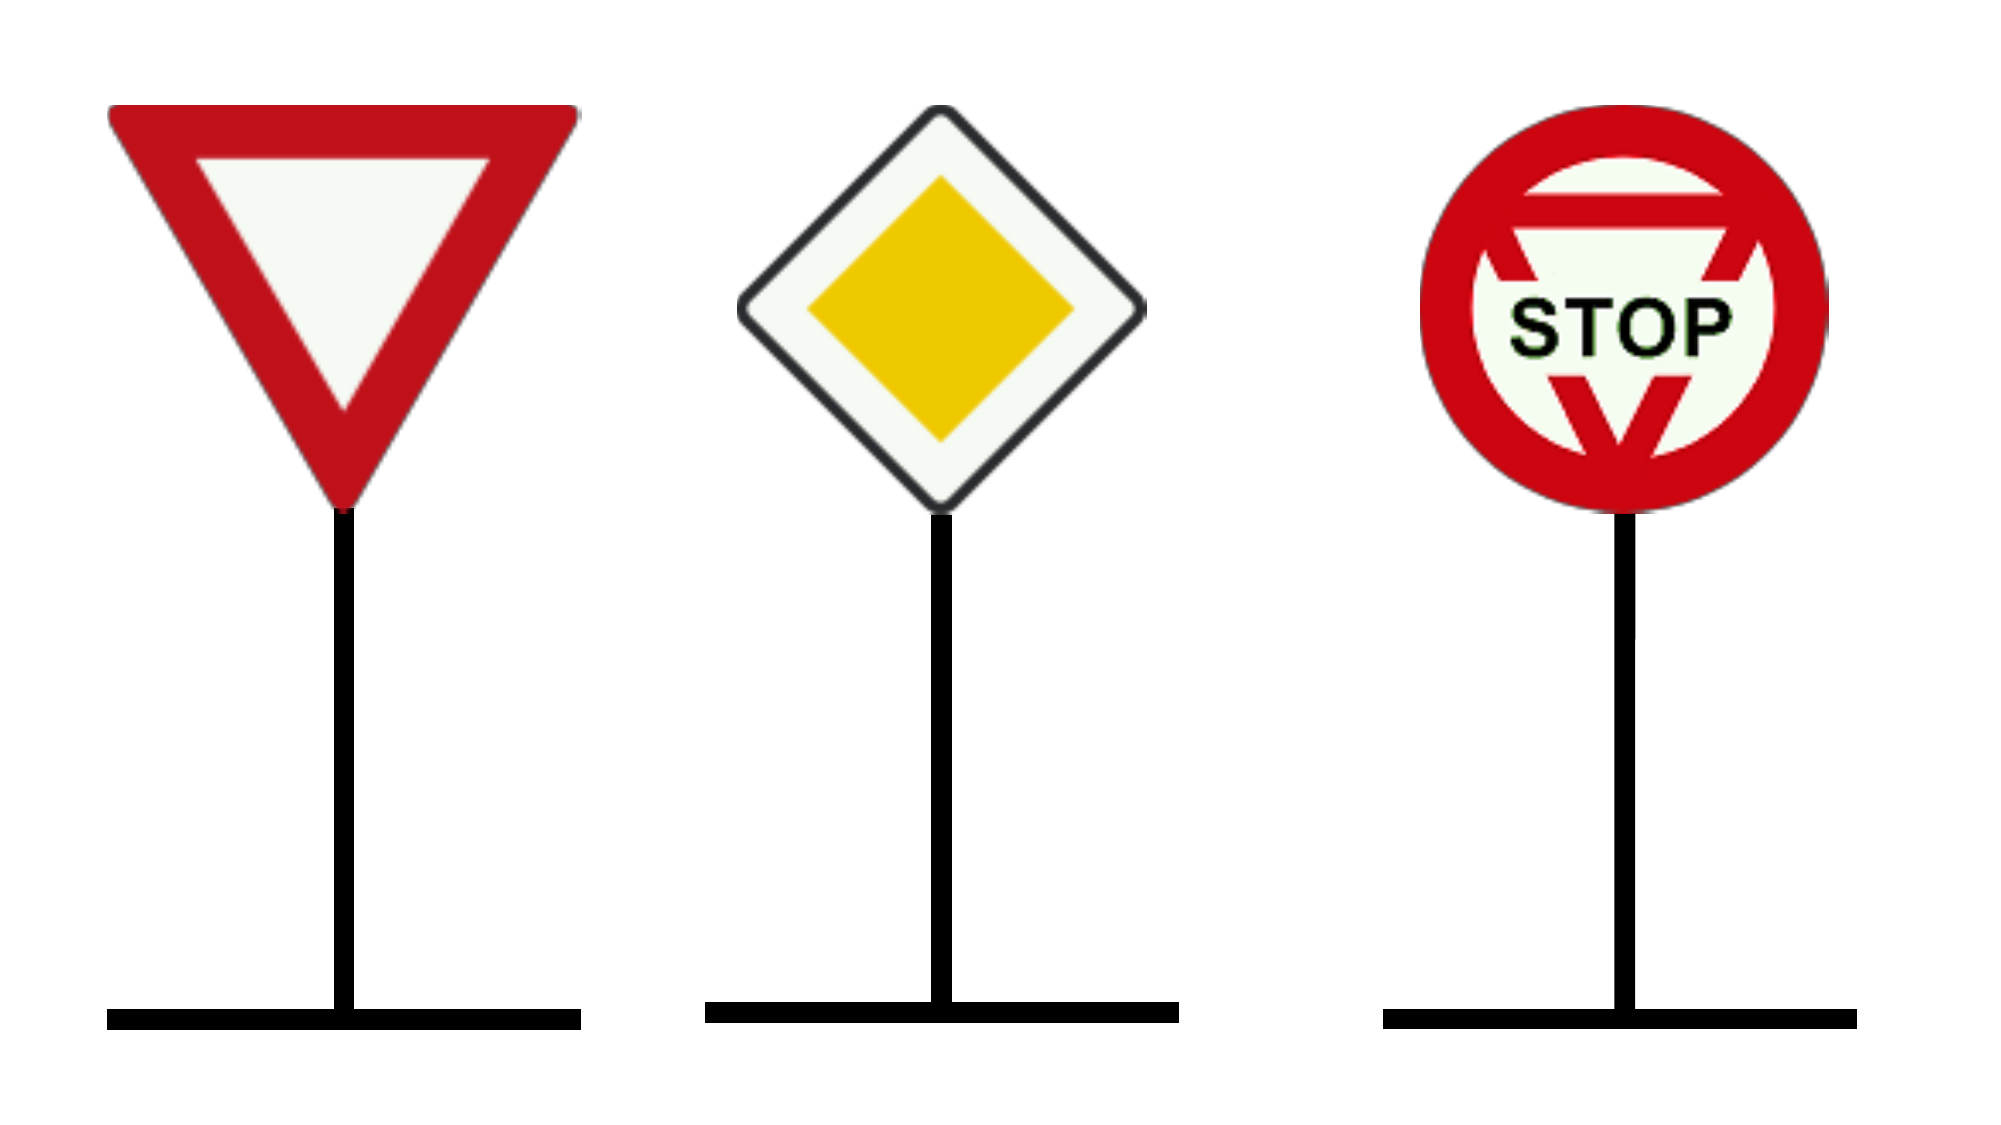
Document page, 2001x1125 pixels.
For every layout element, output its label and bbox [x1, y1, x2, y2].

text_box [106, 105, 582, 1026]
text_box [704, 105, 1179, 1019]
text_box [1382, 105, 1857, 1019]
